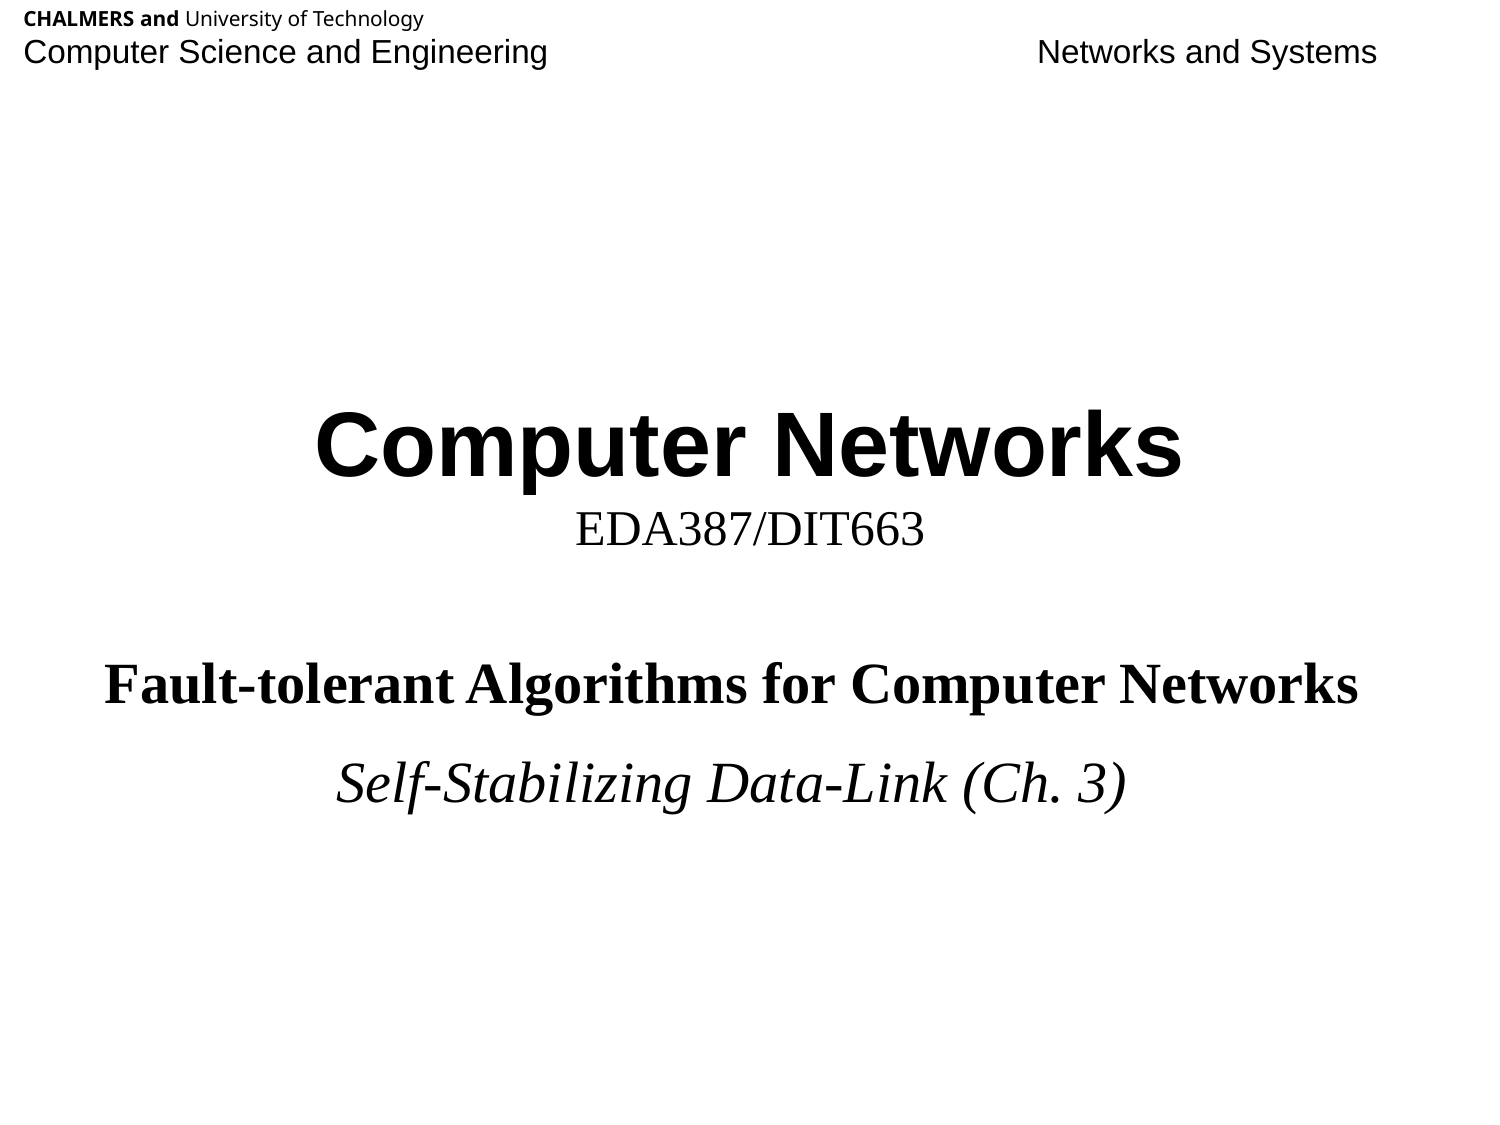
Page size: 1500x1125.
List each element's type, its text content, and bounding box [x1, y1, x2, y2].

subtitle Fault-tolerant Algorithms for Computer Networks Self-Stabilizing Data-Link (Ch. 3) [76, 637, 1388, 926]
text_box CHALMERS and University of Technology Computer Science and Engineering Networks and Systems [8, 0, 1424, 78]
title Computer Networks EDA387/DIT663 [112, 349, 1388, 591]
